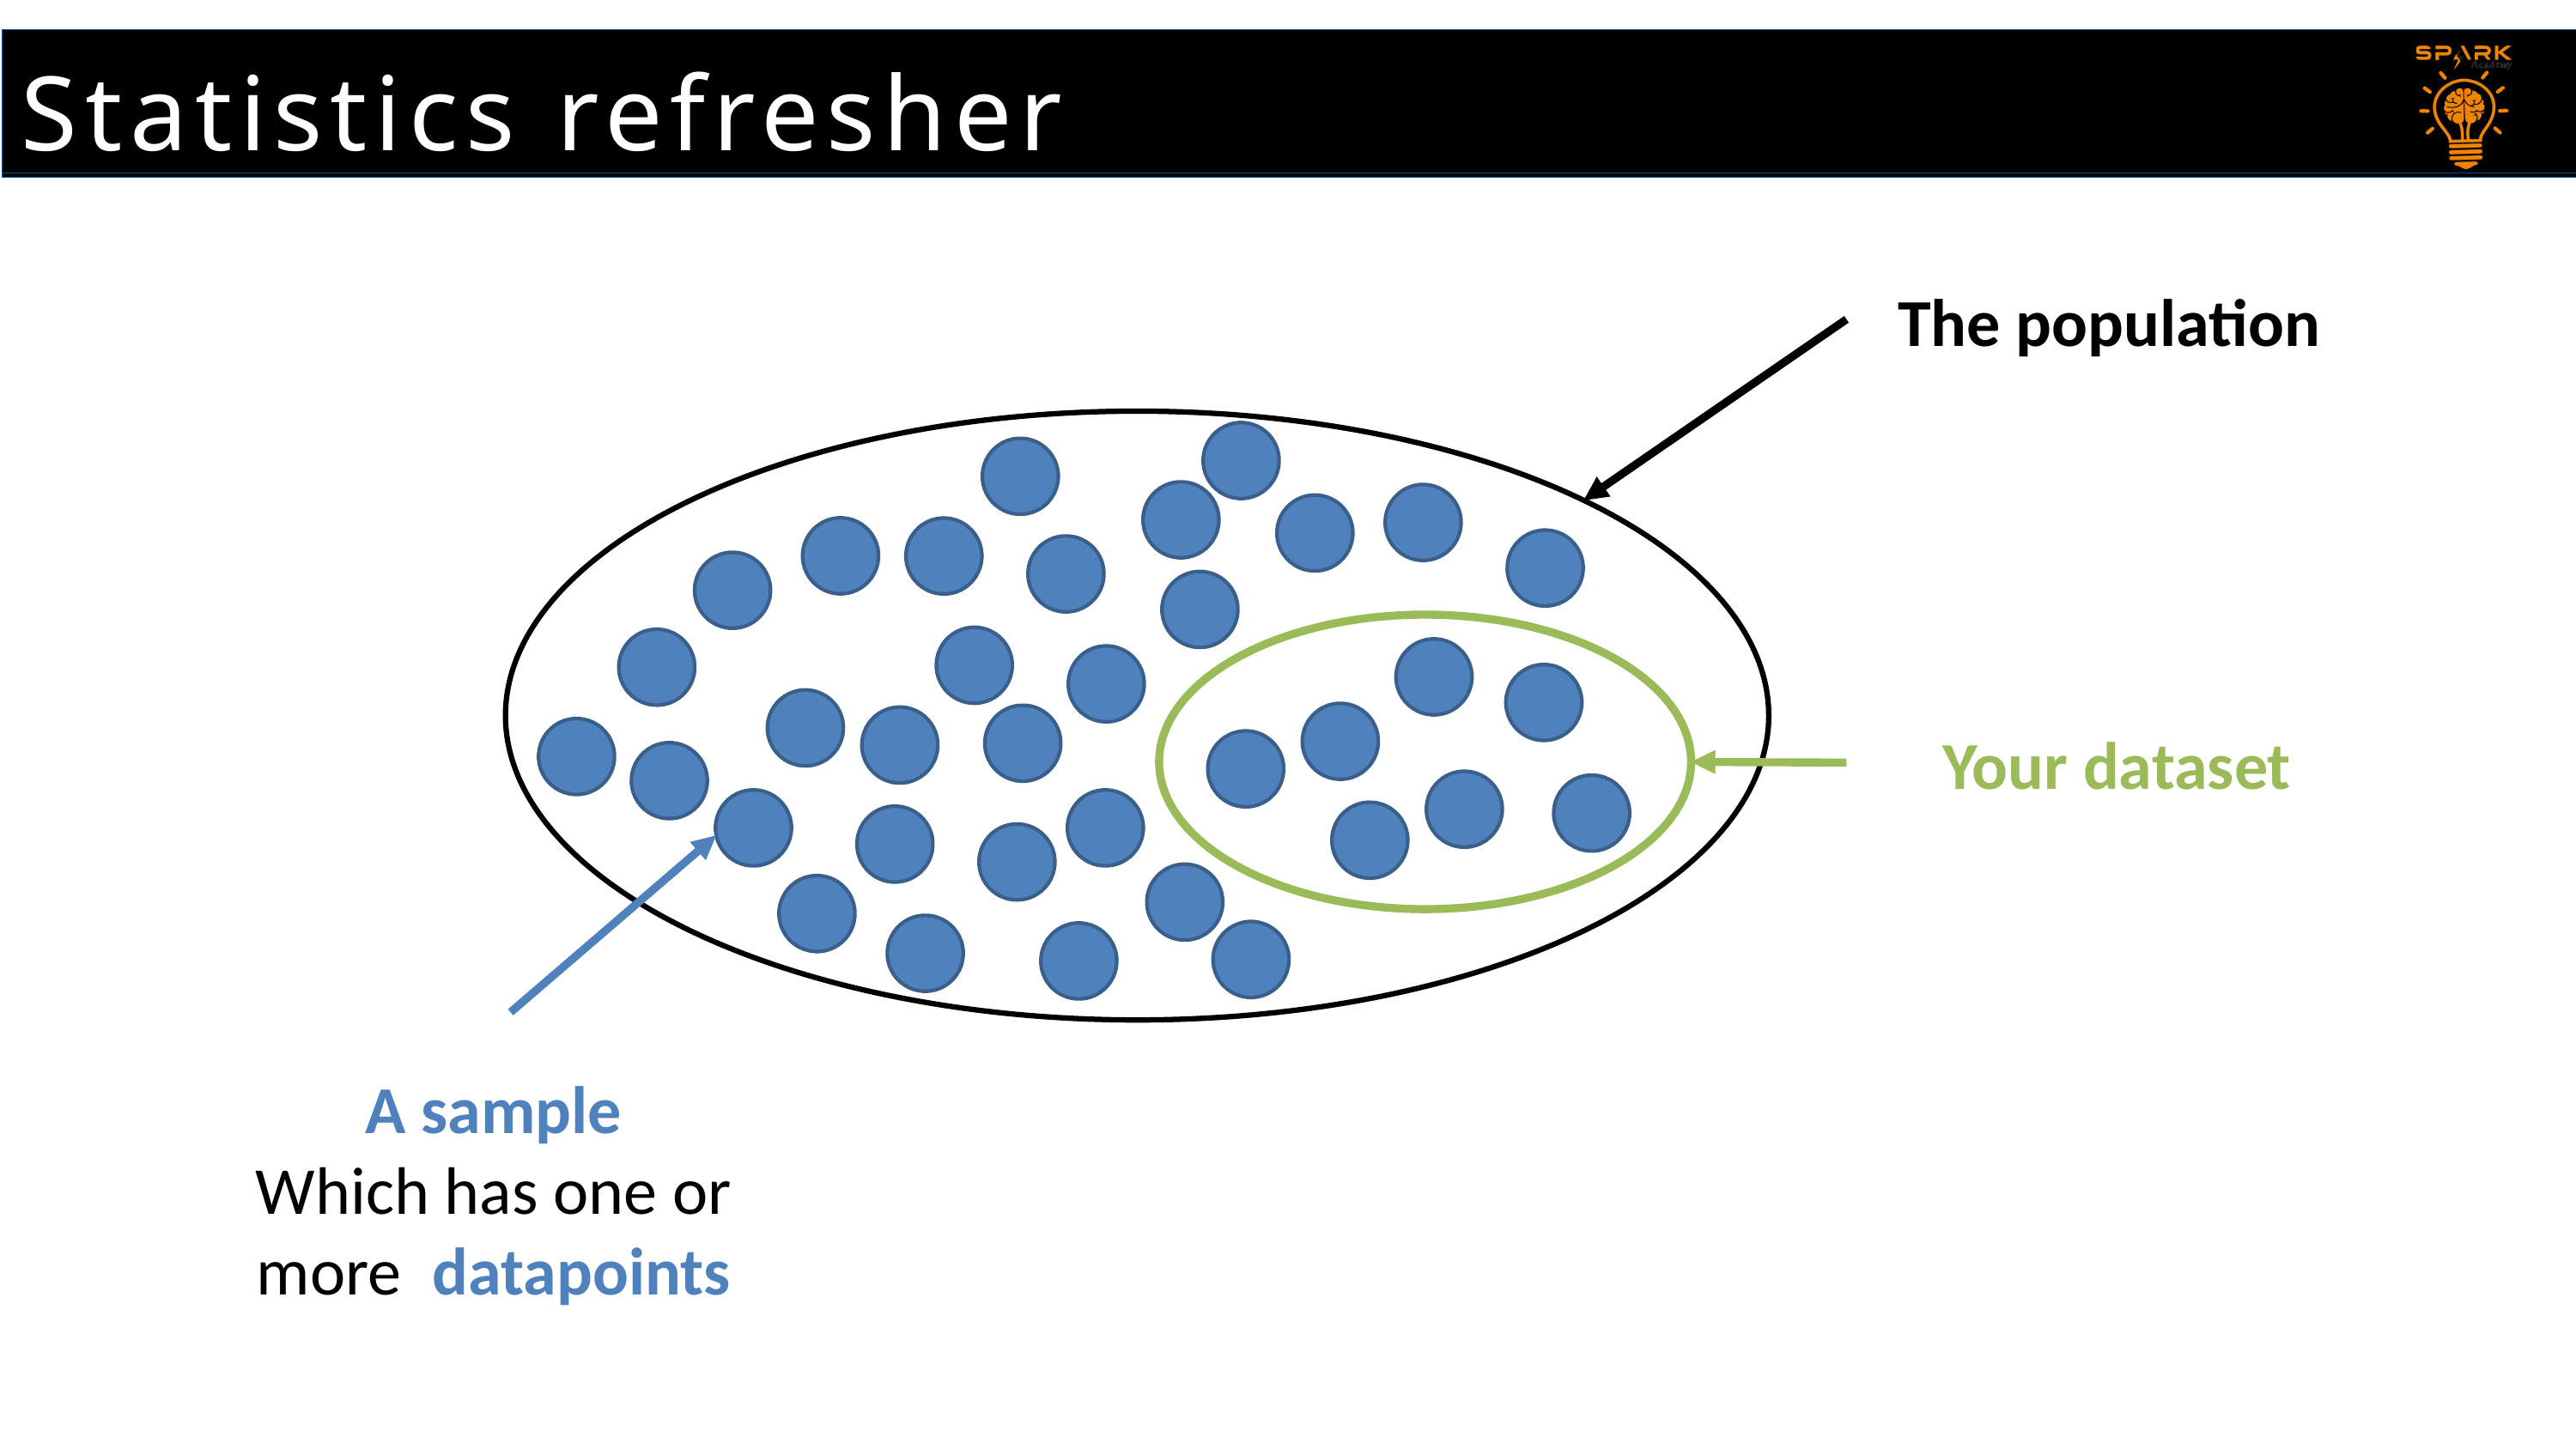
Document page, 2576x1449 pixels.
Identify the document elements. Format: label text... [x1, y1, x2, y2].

text_box [765, 688, 846, 768]
text_box [934, 625, 1014, 706]
text_box [1394, 637, 1474, 717]
text_box [1206, 729, 1286, 809]
text_box [885, 913, 965, 993]
text_box [1300, 701, 1381, 781]
text_box [860, 705, 940, 785]
text_box [1330, 800, 1410, 881]
text_box [1211, 919, 1291, 1000]
text_box [1275, 493, 1355, 573]
text_box [1505, 528, 1585, 609]
text_box [1141, 480, 1221, 560]
text_box [977, 822, 1057, 902]
text_box [1504, 663, 1584, 743]
text_box [777, 873, 857, 954]
text_box The population [1844, 247, 2389, 391]
text_box [854, 804, 935, 884]
text_box [903, 516, 984, 596]
text_box [1039, 921, 1119, 1001]
text_box [692, 550, 773, 630]
text_box [980, 436, 1060, 517]
text_box [1552, 773, 1631, 853]
text_box [1157, 612, 1693, 912]
text_box [714, 788, 793, 868]
text_box [503, 409, 1771, 1022]
text_box [1066, 788, 1145, 868]
text_box [537, 716, 617, 797]
text_box [1026, 534, 1106, 614]
text_box [800, 516, 881, 596]
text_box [2, 29, 2576, 178]
text_box [982, 703, 1063, 784]
text_box [1066, 644, 1146, 724]
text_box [510, 834, 717, 1013]
text_box [1145, 862, 1225, 943]
text_box [629, 741, 709, 821]
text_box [1583, 318, 1847, 501]
text_box [1160, 569, 1240, 650]
text_box A sample Which has one or more datapoints [222, 1084, 766, 1371]
text_box [1201, 421, 1281, 500]
text_box [1383, 482, 1463, 562]
text_box Your dataset [1844, 691, 2389, 834]
text_box [617, 627, 697, 707]
text_box [1425, 769, 1504, 849]
